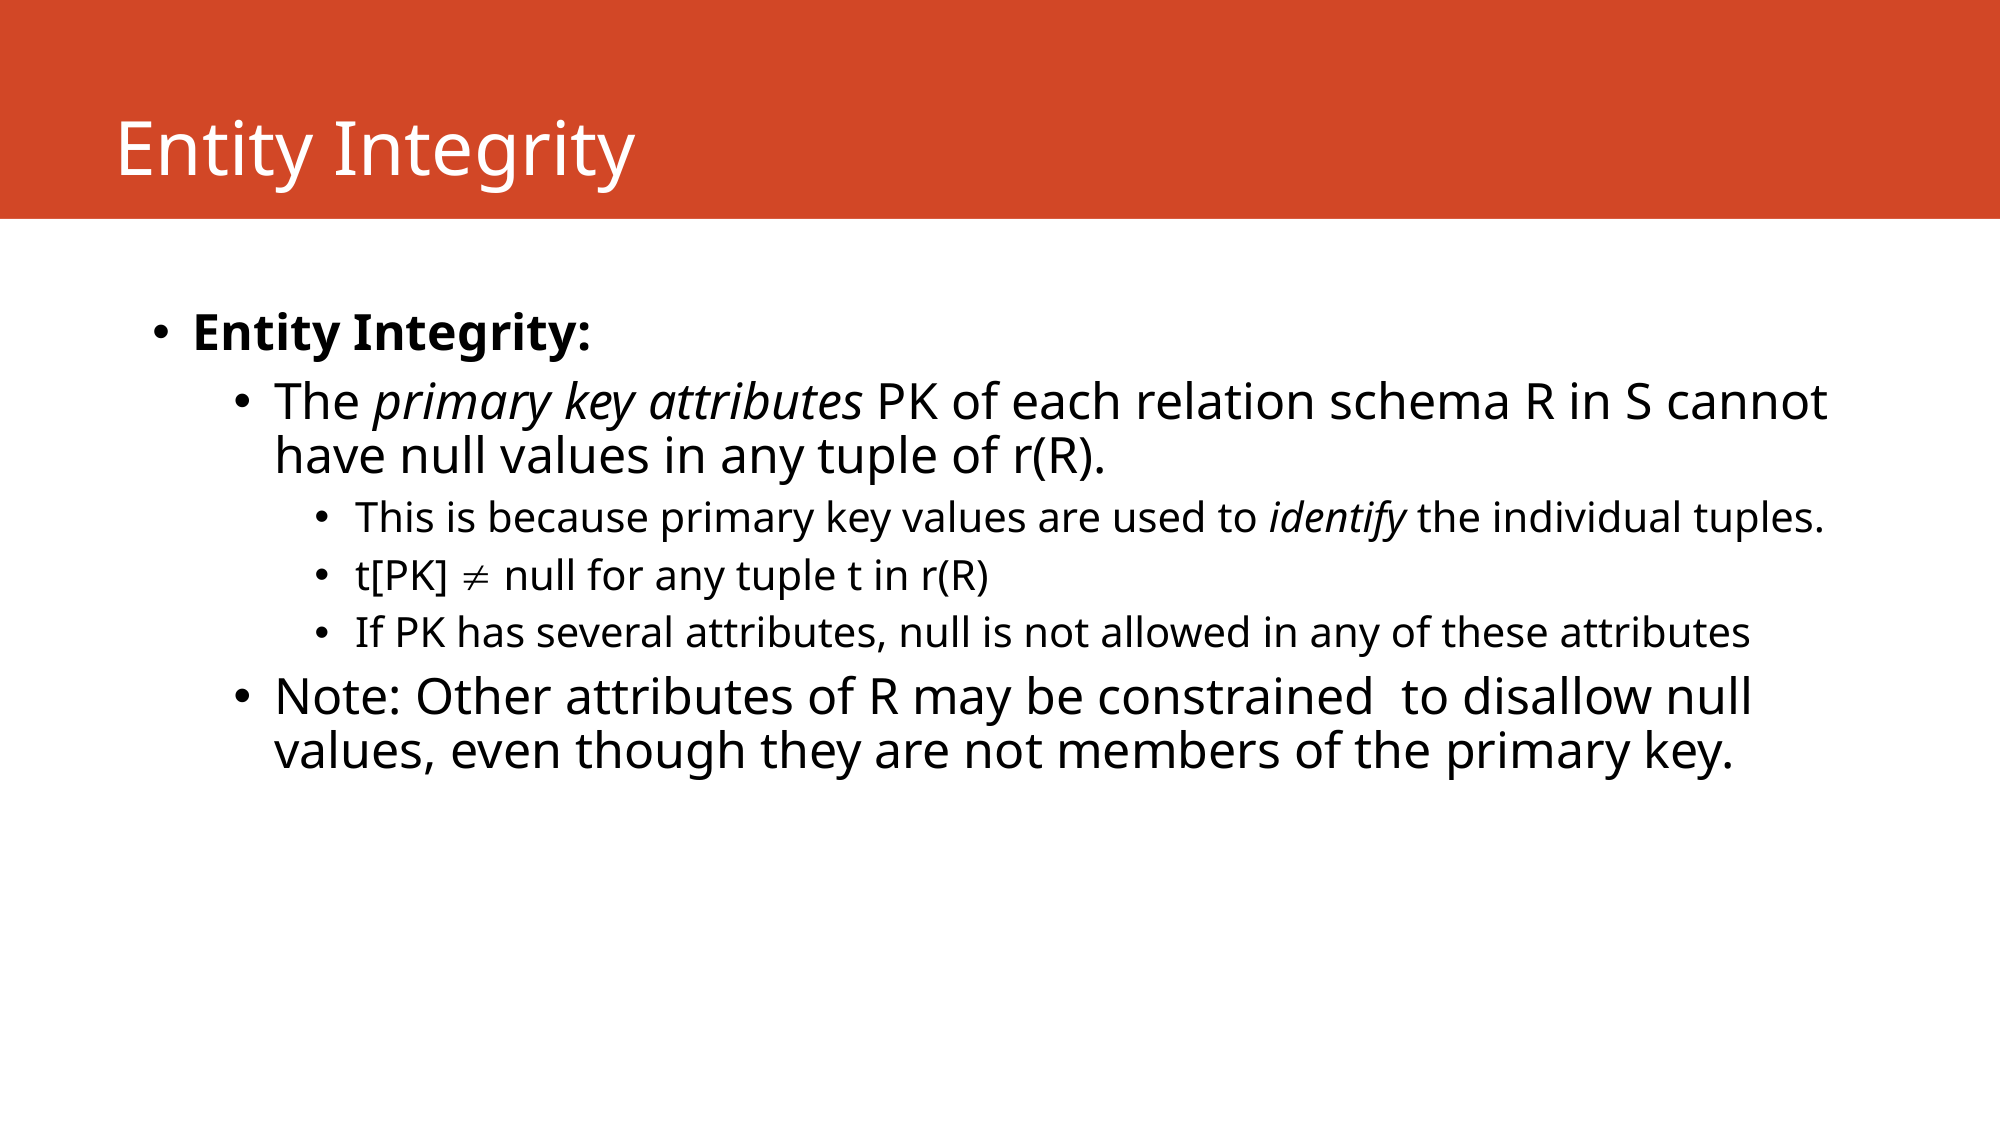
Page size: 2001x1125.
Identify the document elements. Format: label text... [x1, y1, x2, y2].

title Entity Integrity [99, 0, 1863, 199]
list Entity Integrity: The primary key attributes PK of each relation schema R in S cannot have null values in any tuple of r(R). This is because primary key values are used to identify the individual tuples. t[PK]  null for any tuple t in r(R) If PK has several attributes, null is not allowed in any of these attributes Note: Other attributes of R may be constrained to disallow null values, even though they are not members of the primary key. [137, 299, 1863, 1014]
